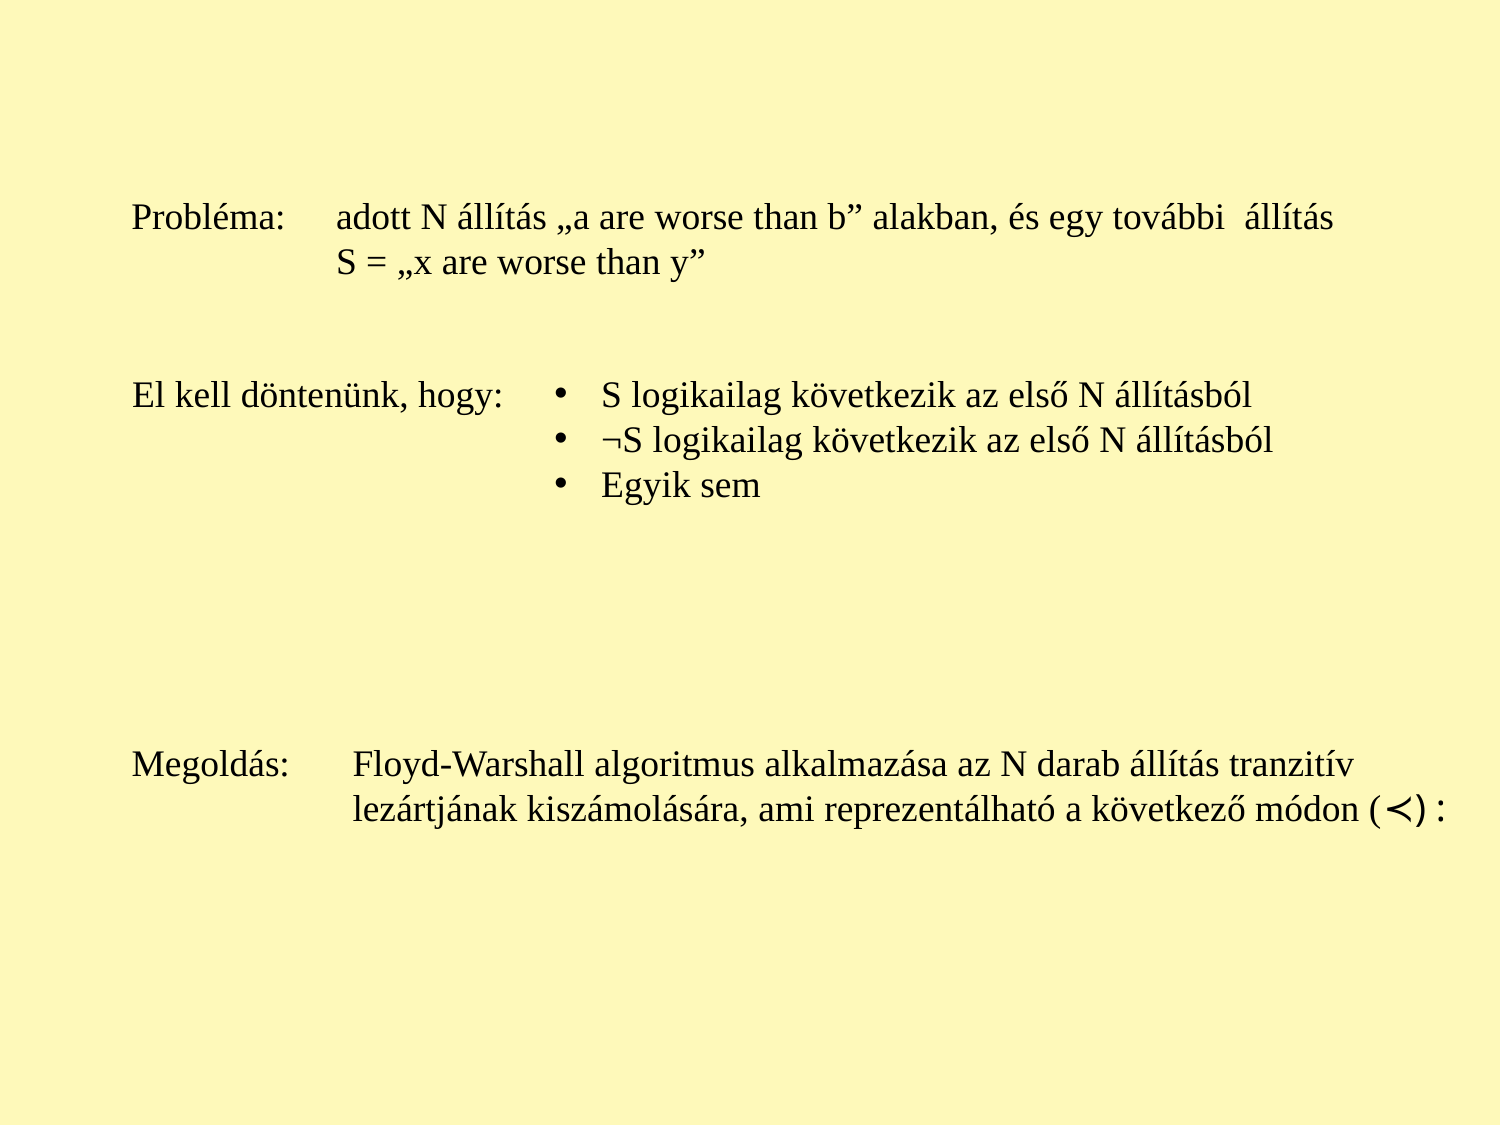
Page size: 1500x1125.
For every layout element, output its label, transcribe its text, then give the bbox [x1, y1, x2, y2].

text_box Floyd-Warshall algoritmus alkalmazása az N darab állítás tranzitív lezártjának kiszámolására, ami reprezentálható a következő módon (≺) : [337, 731, 1461, 837]
text_box S logikailag következik az első N állításból ¬S logikailag következik az első N állításból Egyik sem [539, 362, 1290, 513]
text_box El kell döntenünk, hogy: [117, 362, 520, 423]
text_box Megoldás: [116, 731, 306, 792]
text_box adott N állítás „a are worse than b” alakban, és egy további állítás S = „x are worse than y” [321, 184, 1361, 290]
text_box Probléma: [116, 184, 301, 245]
